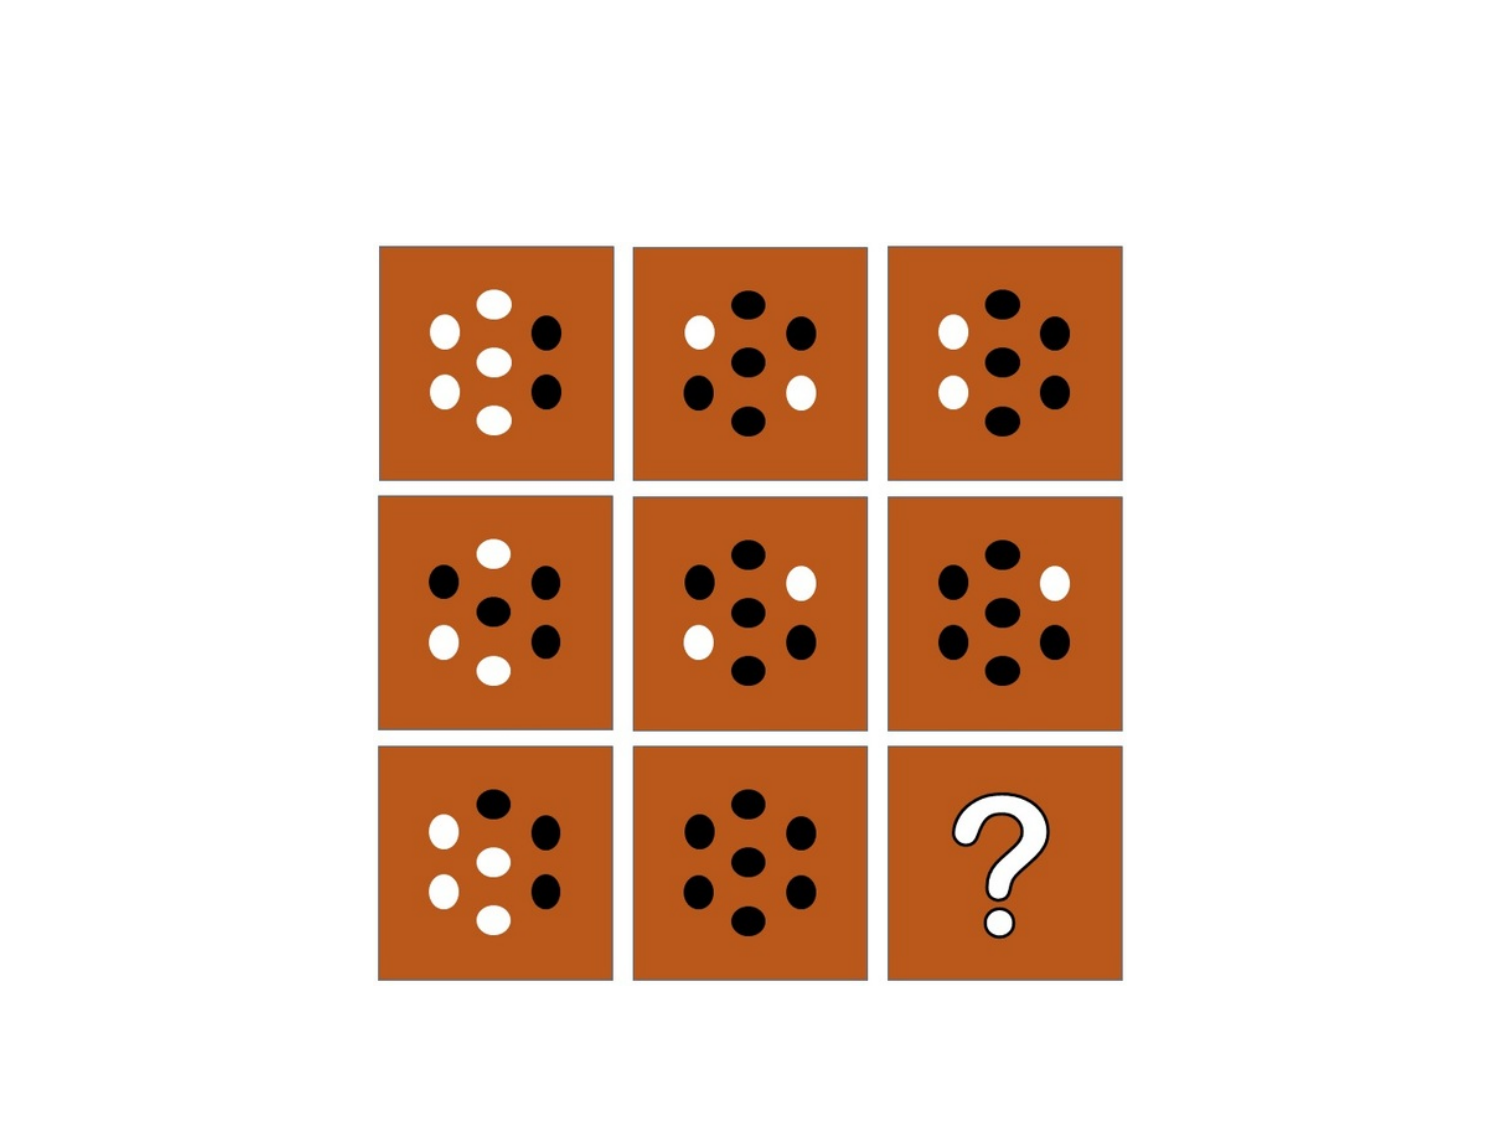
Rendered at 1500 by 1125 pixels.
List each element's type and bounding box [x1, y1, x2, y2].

picture [373, 242, 1127, 986]
